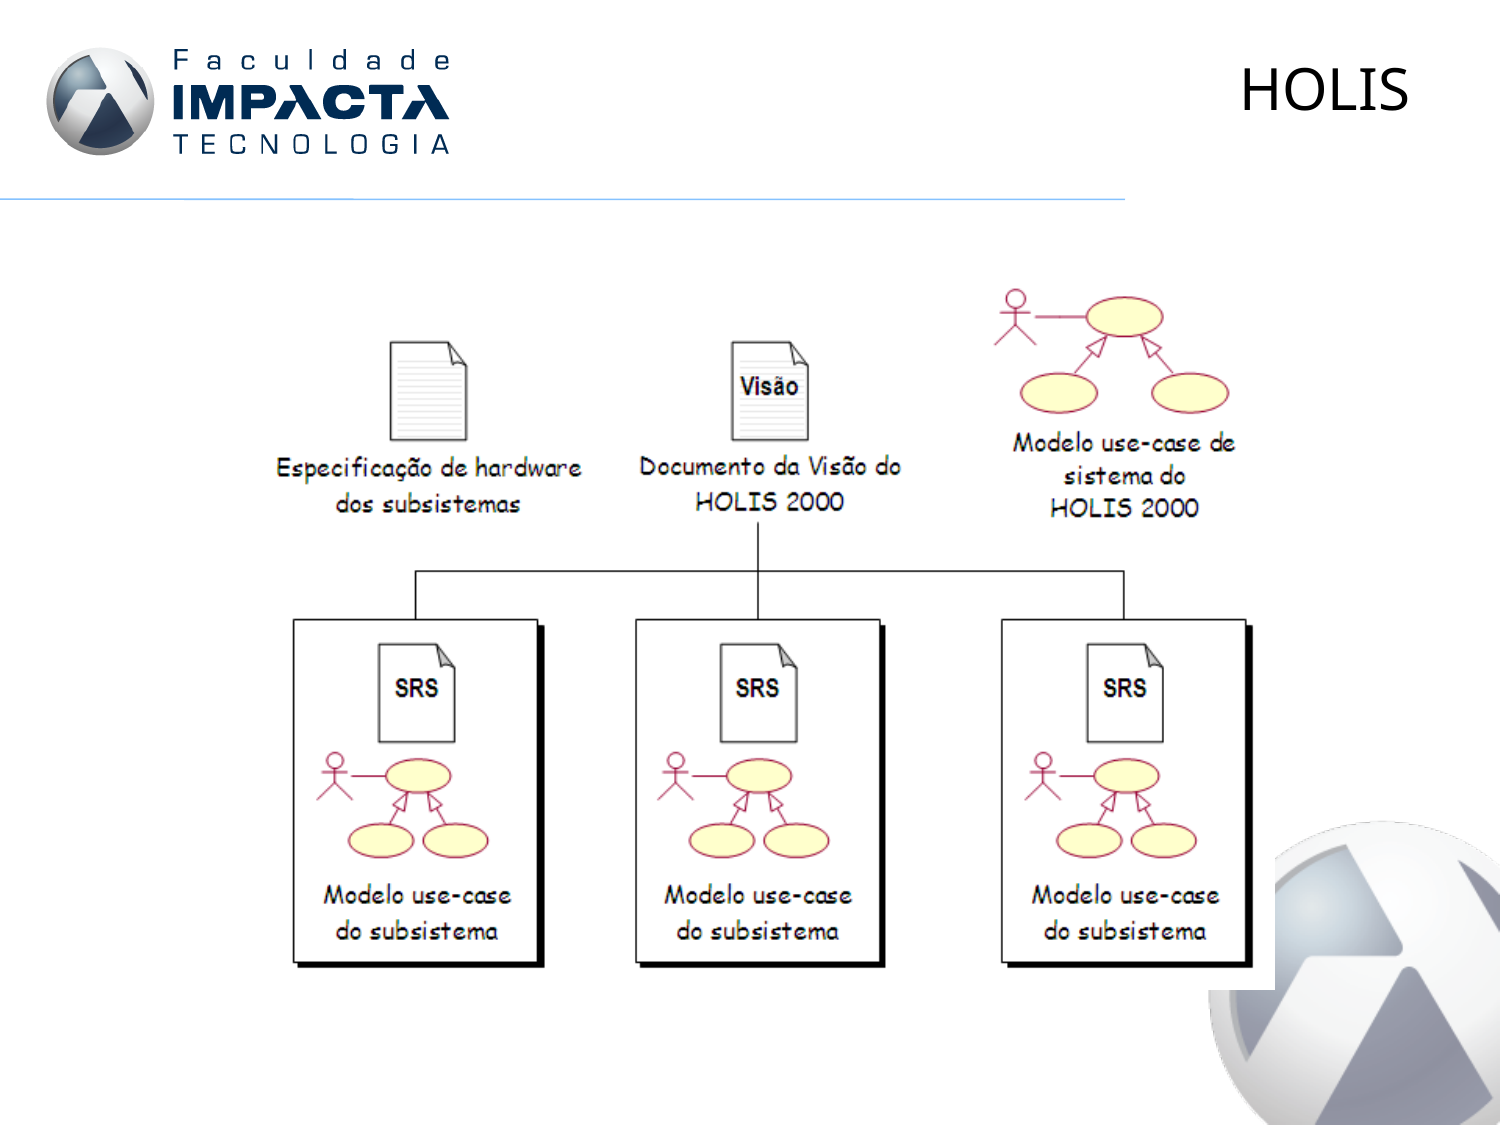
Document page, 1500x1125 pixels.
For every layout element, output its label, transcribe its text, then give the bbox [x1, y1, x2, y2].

picture [35, 35, 458, 164]
title HOLIS [75, 45, 1425, 233]
picture [265, 278, 1500, 1125]
